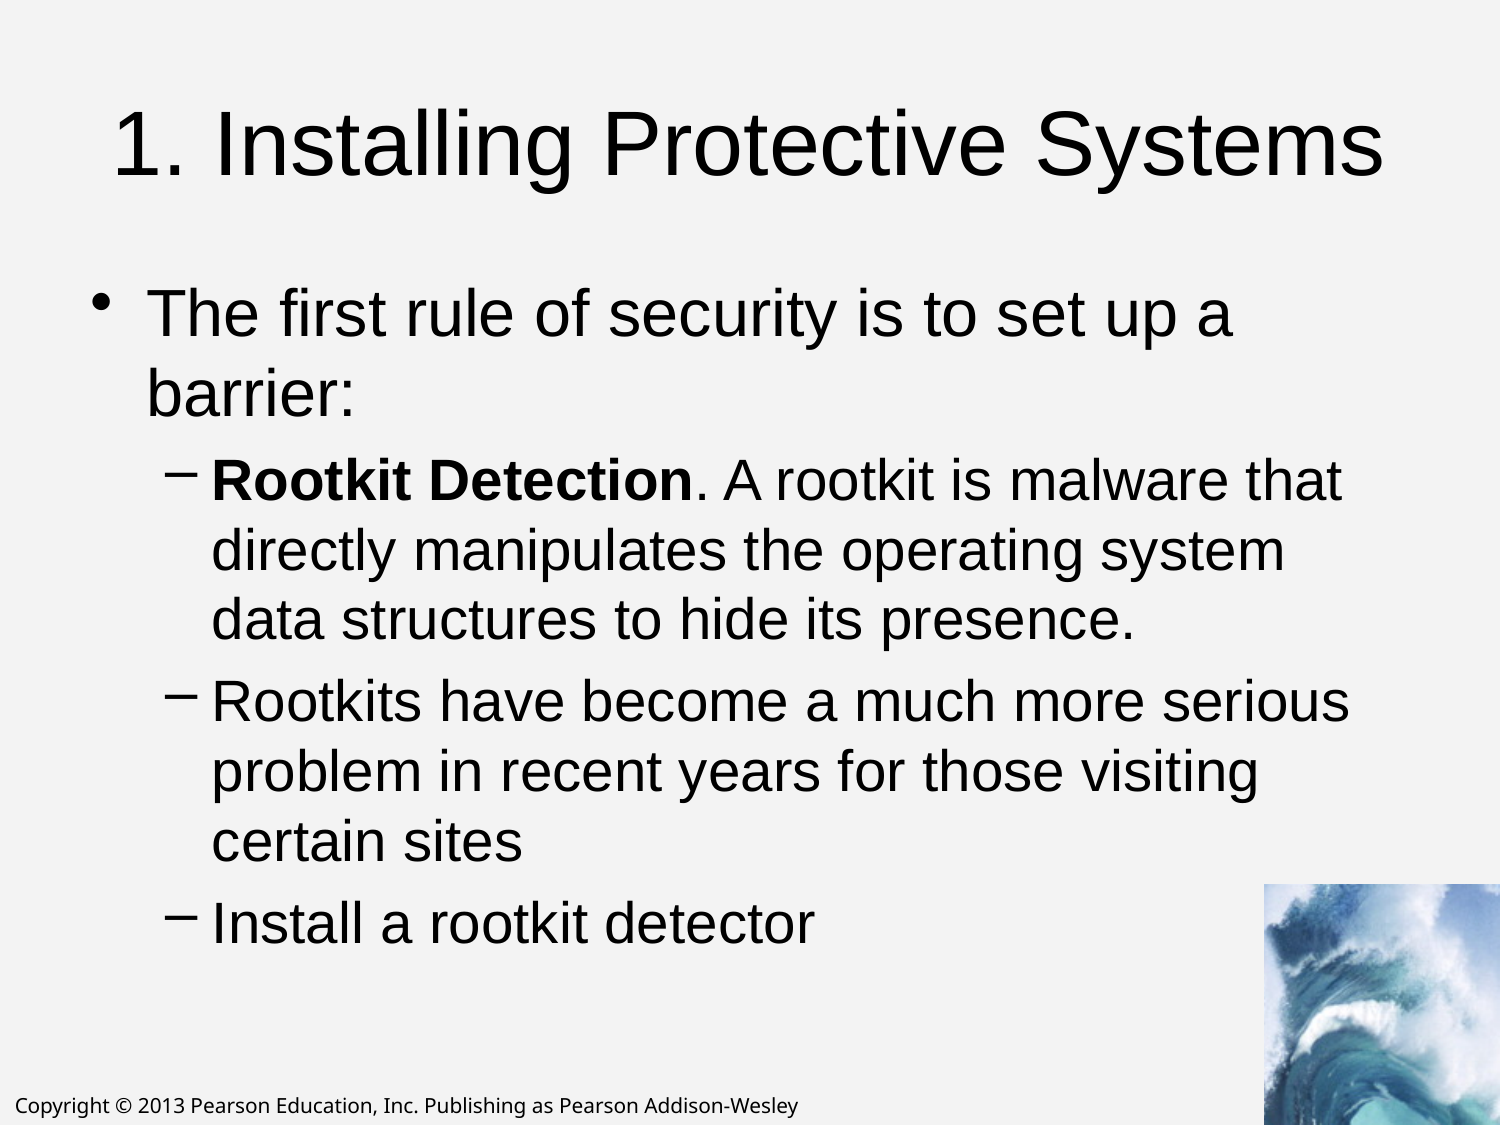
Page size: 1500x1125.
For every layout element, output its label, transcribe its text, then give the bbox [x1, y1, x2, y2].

picture [1264, 884, 1500, 1125]
list The first rule of security is to set up a barrier: Rootkit Detection. A rootkit is malware that directly manipulates the operating system data structures to hide its presence. Rootkits have become a much more serious problem in recent years for those visiting certain sites Install a rootkit detector [74, 262, 1426, 1006]
title 1. Installing Protective Systems [74, 44, 1426, 233]
